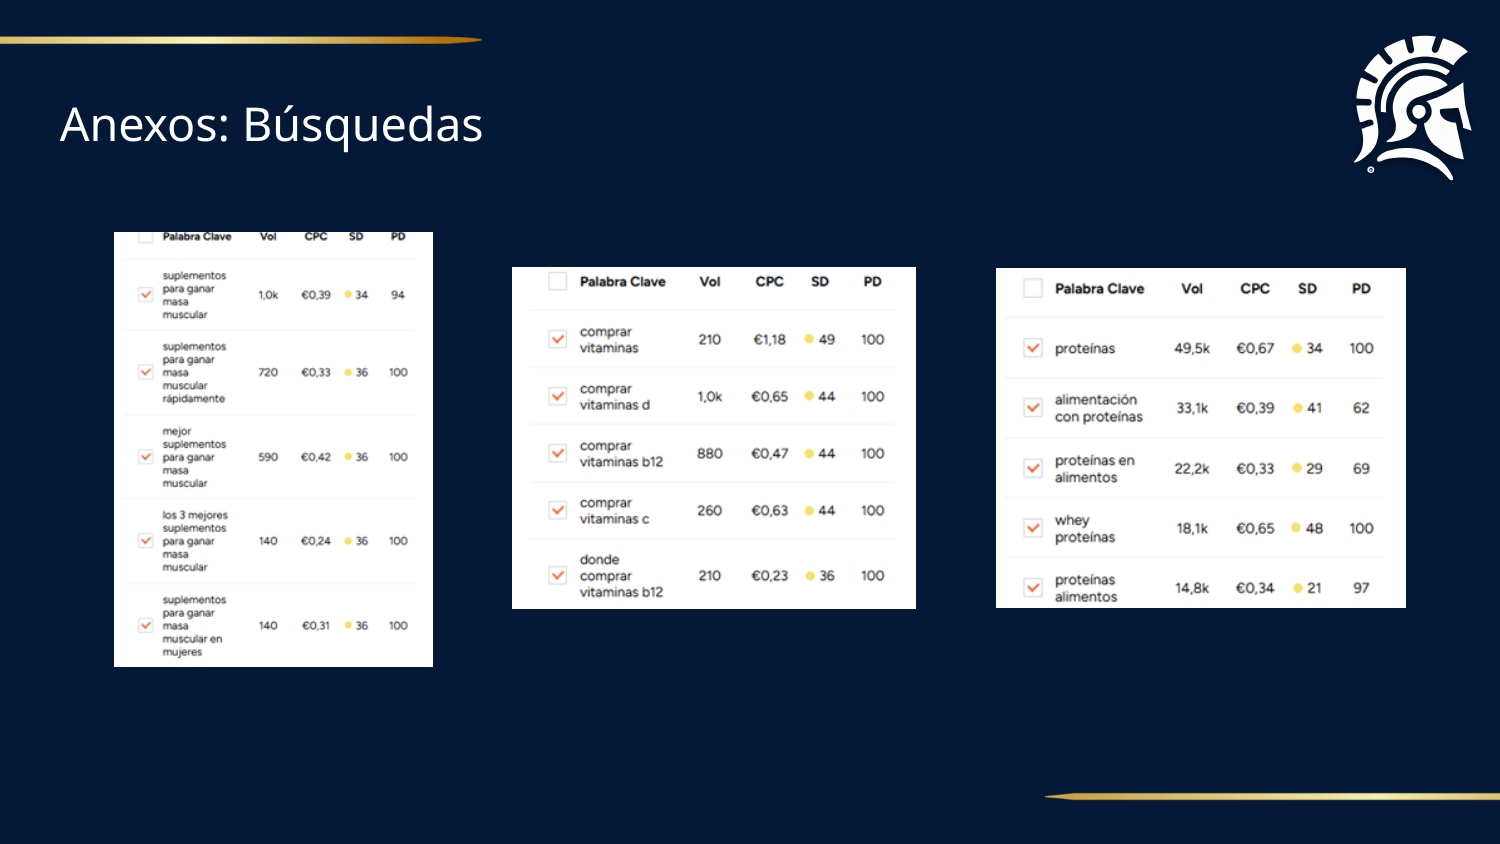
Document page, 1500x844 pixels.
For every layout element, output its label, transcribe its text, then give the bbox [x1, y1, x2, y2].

picture [114, 232, 433, 667]
picture [1343, 28, 1481, 189]
title Anexos: Búsquedas [44, 76, 1443, 171]
picture [995, 268, 1406, 608]
picture [1039, 756, 1500, 844]
picture [512, 267, 916, 609]
picture [0, 0, 490, 87]
